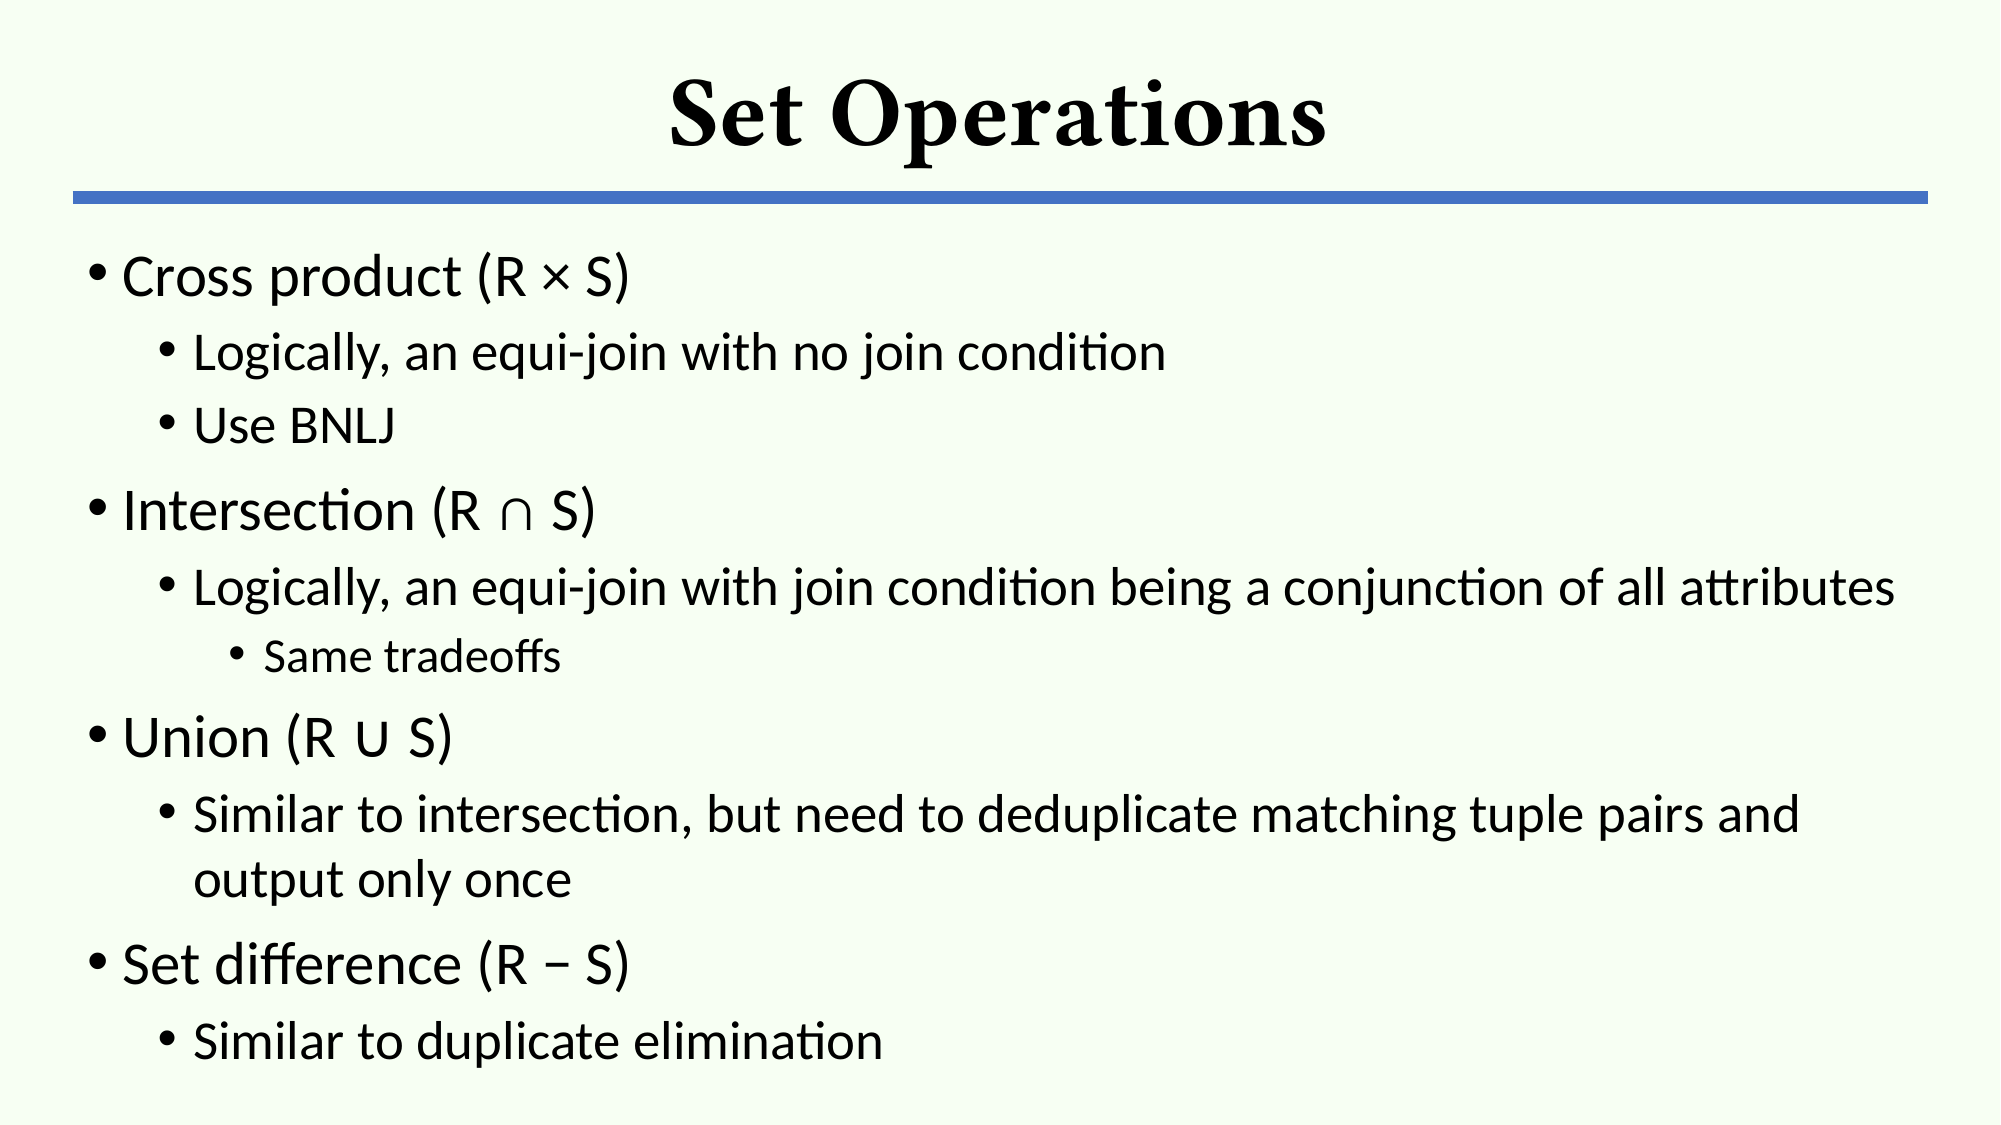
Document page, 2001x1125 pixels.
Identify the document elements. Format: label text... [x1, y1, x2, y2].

title Set Operations [72, 35, 1928, 191]
list Cross product (R × S) Logically, an equi-join with no join condition Use BNLJ Intersection (R ∩ S) Logically, an equi-join with join condition being a conjunction of all attributes Same tradeoffs Union (R ∪ S) Similar to intersection, but need to deduplicate matching tuple pairs and output only once Set difference (R − S) Similar to duplicate elimination [72, 227, 1928, 1107]
